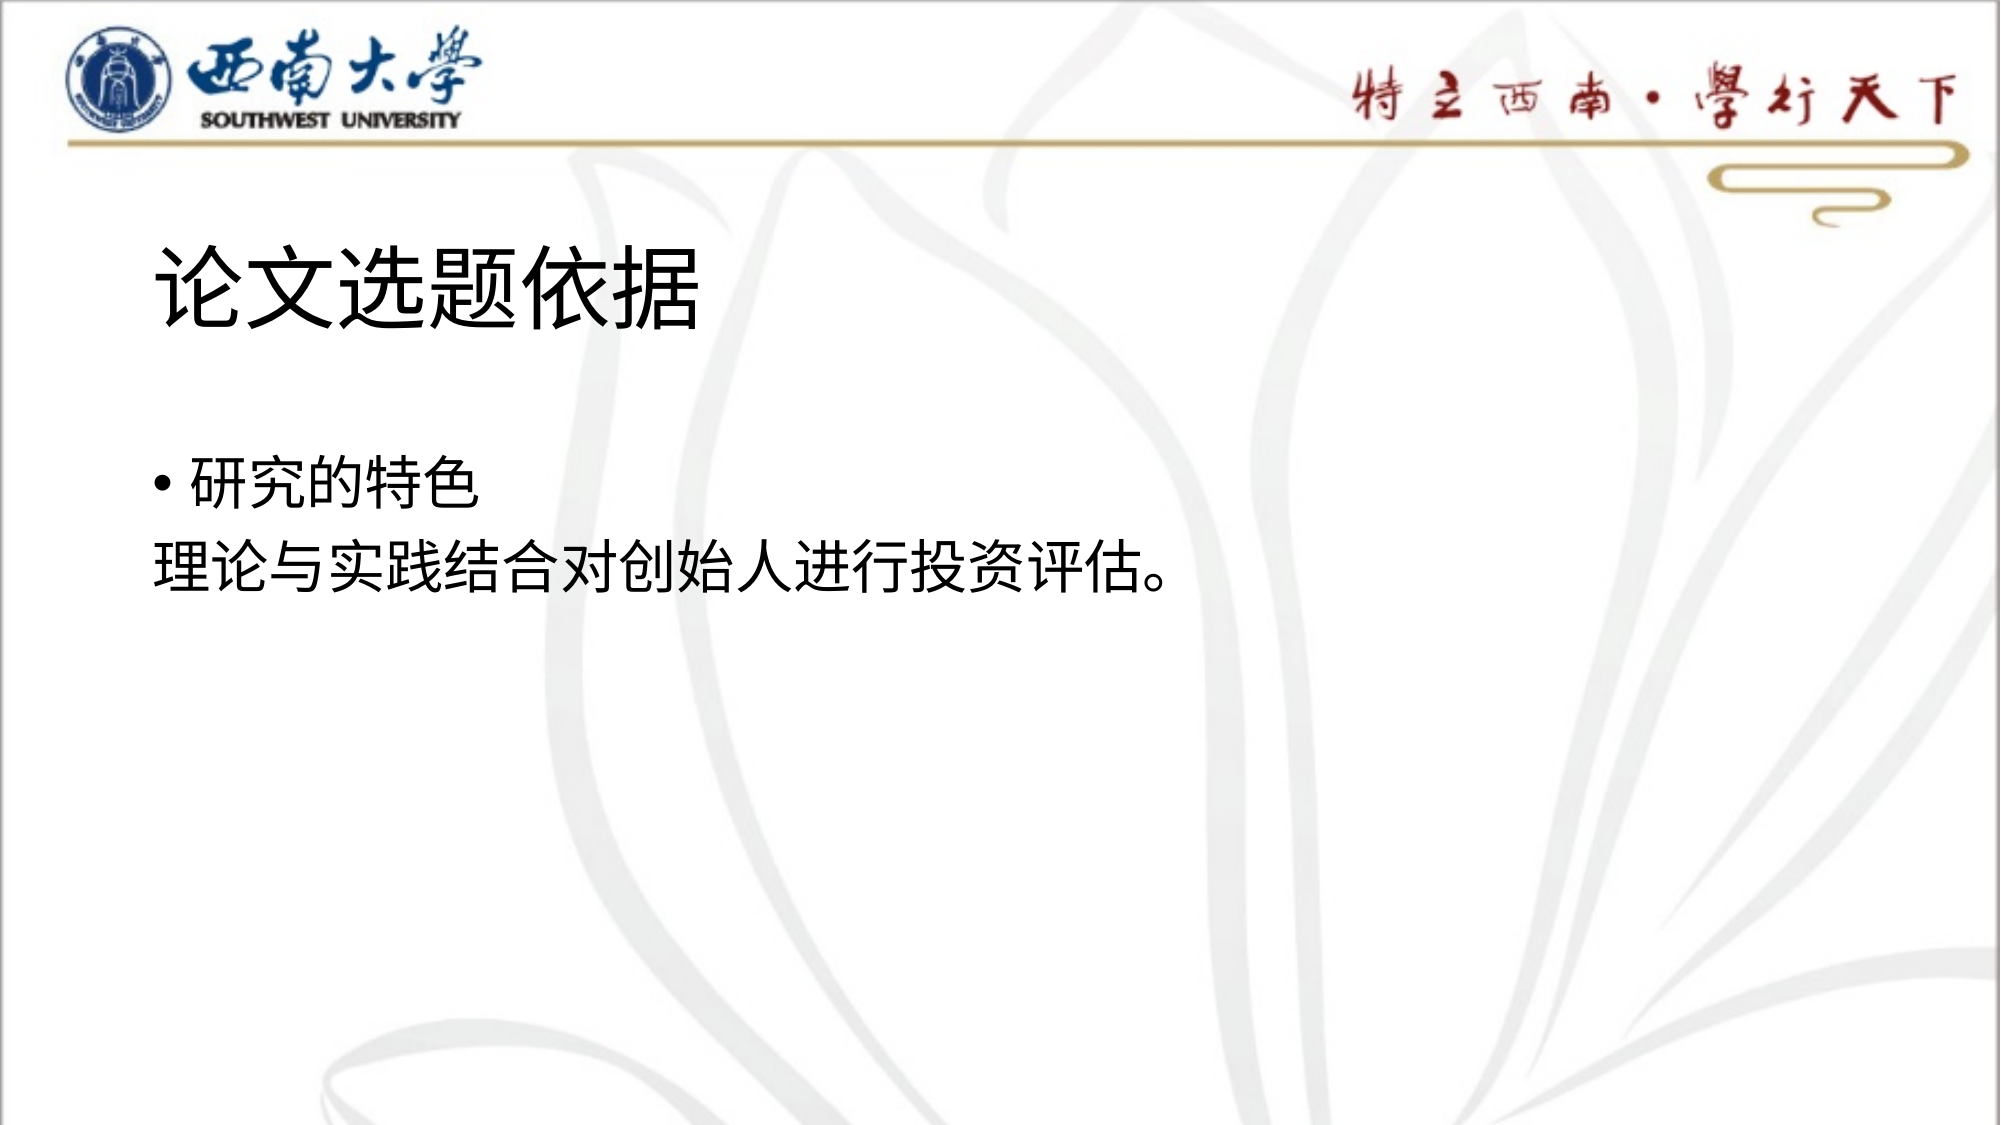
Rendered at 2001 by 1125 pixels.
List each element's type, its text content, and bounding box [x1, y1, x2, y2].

picture [0, 0, 2000, 1125]
title 论文选题依据 [137, 184, 1863, 402]
list 研究的特色 理论与实践结合对创始人进行投资评估。 [137, 446, 1863, 1014]
